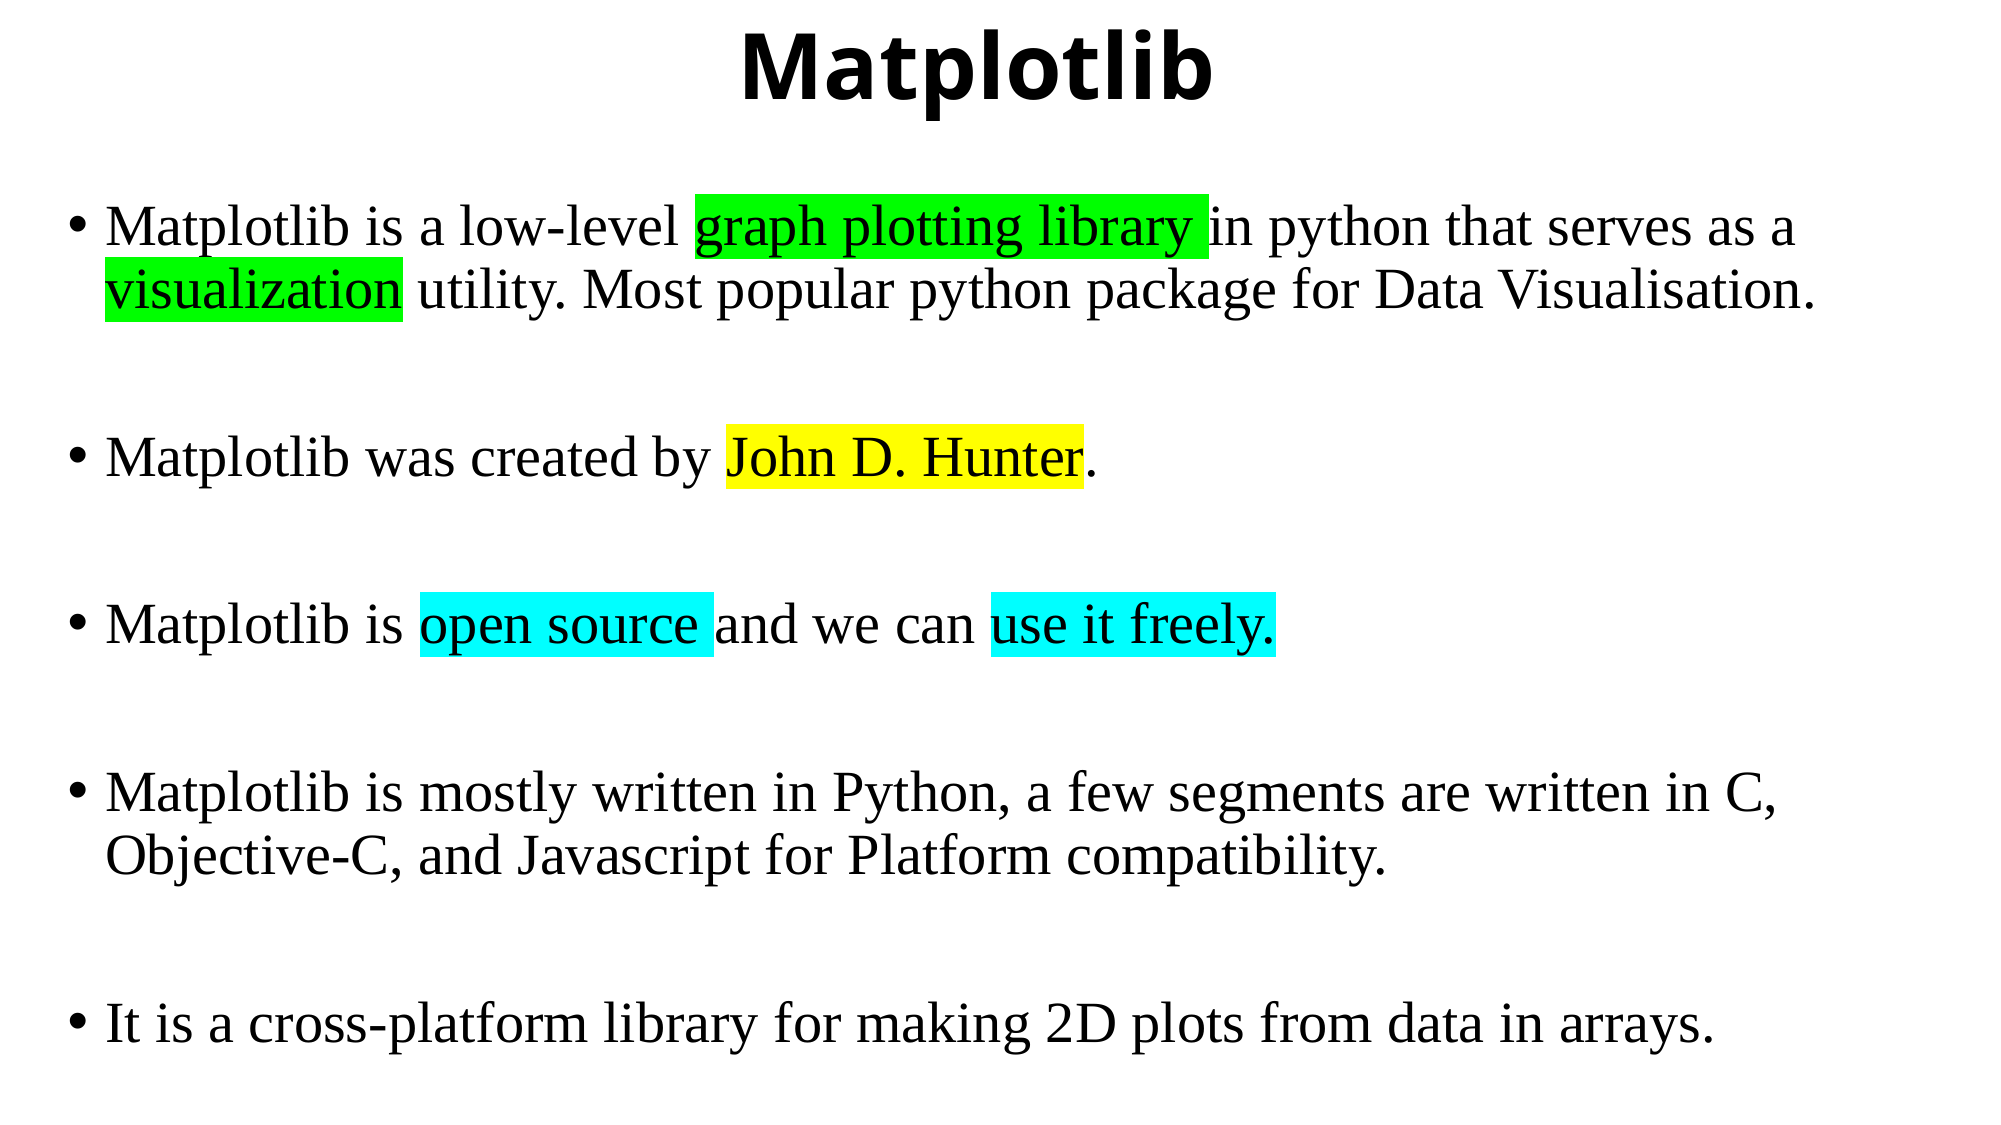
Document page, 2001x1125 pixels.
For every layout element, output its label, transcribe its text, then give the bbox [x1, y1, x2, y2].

list Matplotlib is a low-level graph plotting library in python that serves as a visualization utility. Most popular python package for Data Visualisation. Matplotlib was created by John D. Hunter. Matplotlib is open source and we can use it freely. Matplotlib is mostly written in Python, a few segments are written in C, Objective-C, and Javascript for Platform compatibility. It is a cross-platform library for making 2D plots from data in arrays. [52, 188, 1901, 1125]
title Matplotlib [114, 0, 1839, 140]
